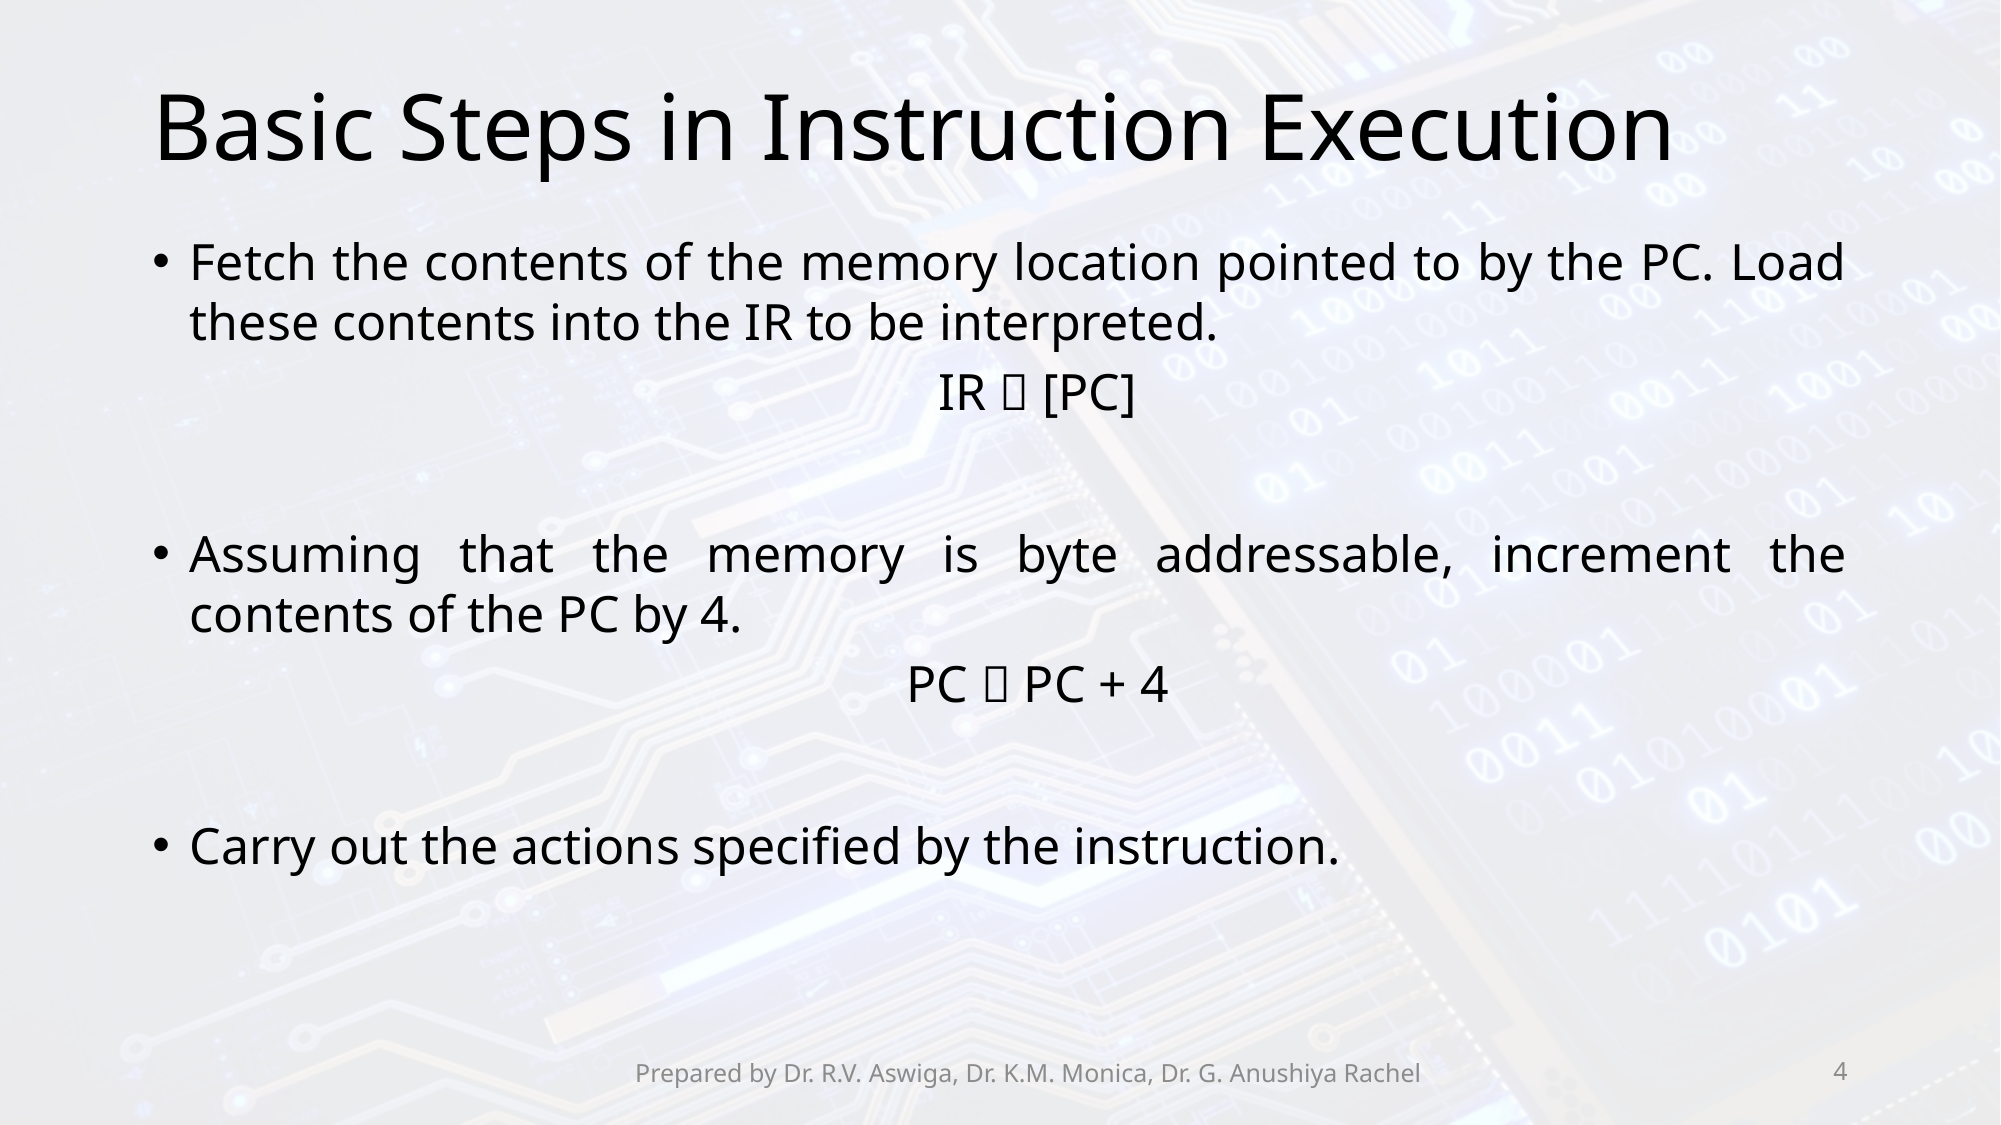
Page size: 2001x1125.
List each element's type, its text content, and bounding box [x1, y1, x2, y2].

title Basic Steps in Instruction Execution [137, 59, 1863, 202]
list Fetch the contents of the memory location pointed to by the PC. Load these contents into the IR to be interpreted. IR  [PC] Assuming that the memory is byte addressable, increment the contents of the PC by 4. PC  PC + 4 Carry out the actions specified by the instruction. [137, 222, 1863, 1020]
slide_number 4 [1713, 1042, 1863, 1103]
footer Prepared by Dr. R.V. Aswiga, Dr. K.M. Monica, Dr. G. Anushiya Rachel [368, 1042, 1690, 1103]
